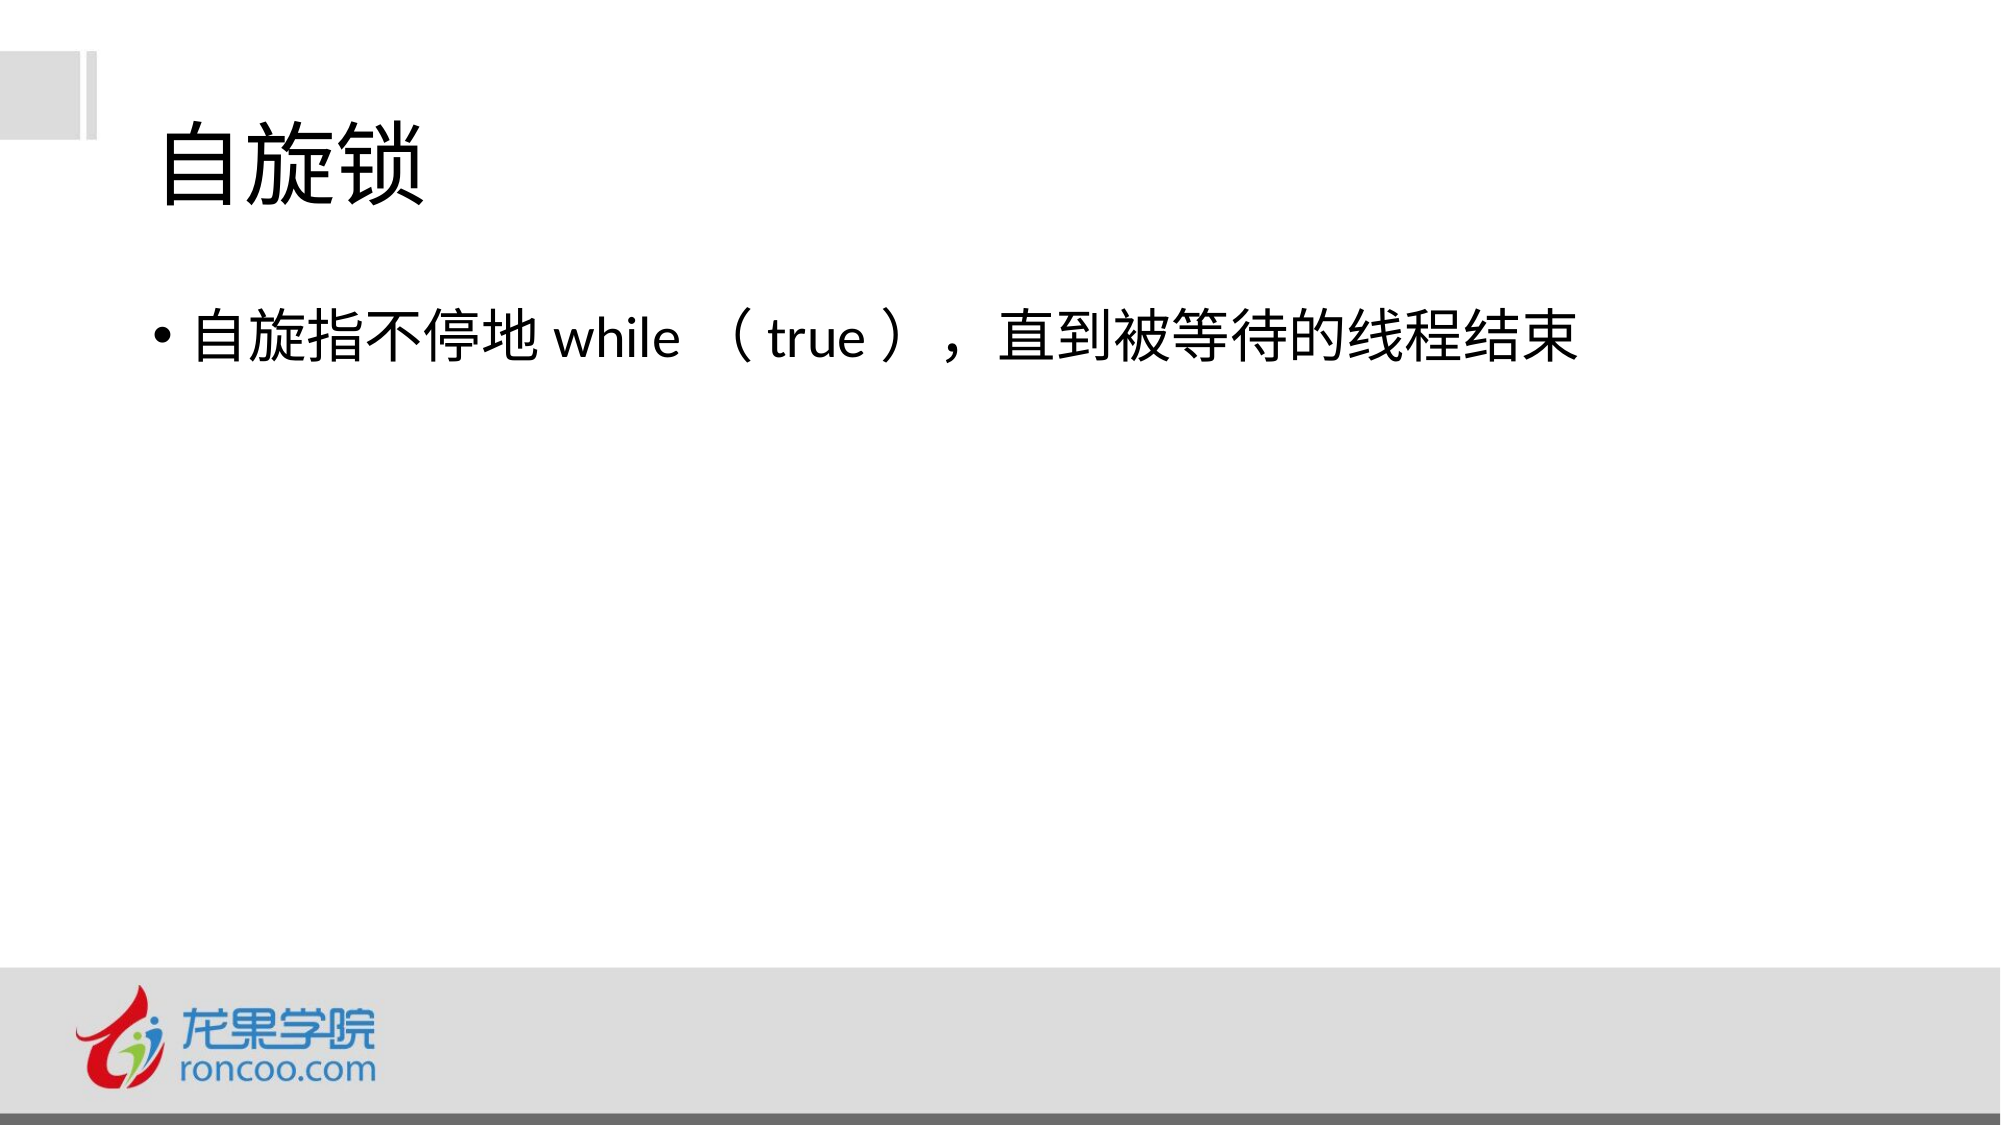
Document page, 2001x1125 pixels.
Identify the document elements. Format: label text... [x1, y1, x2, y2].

title 自旋锁 [137, 59, 1863, 278]
list 自旋指不停地while（true），直到被等待的线程结束 [137, 299, 1863, 1014]
picture [0, 0, 2001, 1125]
